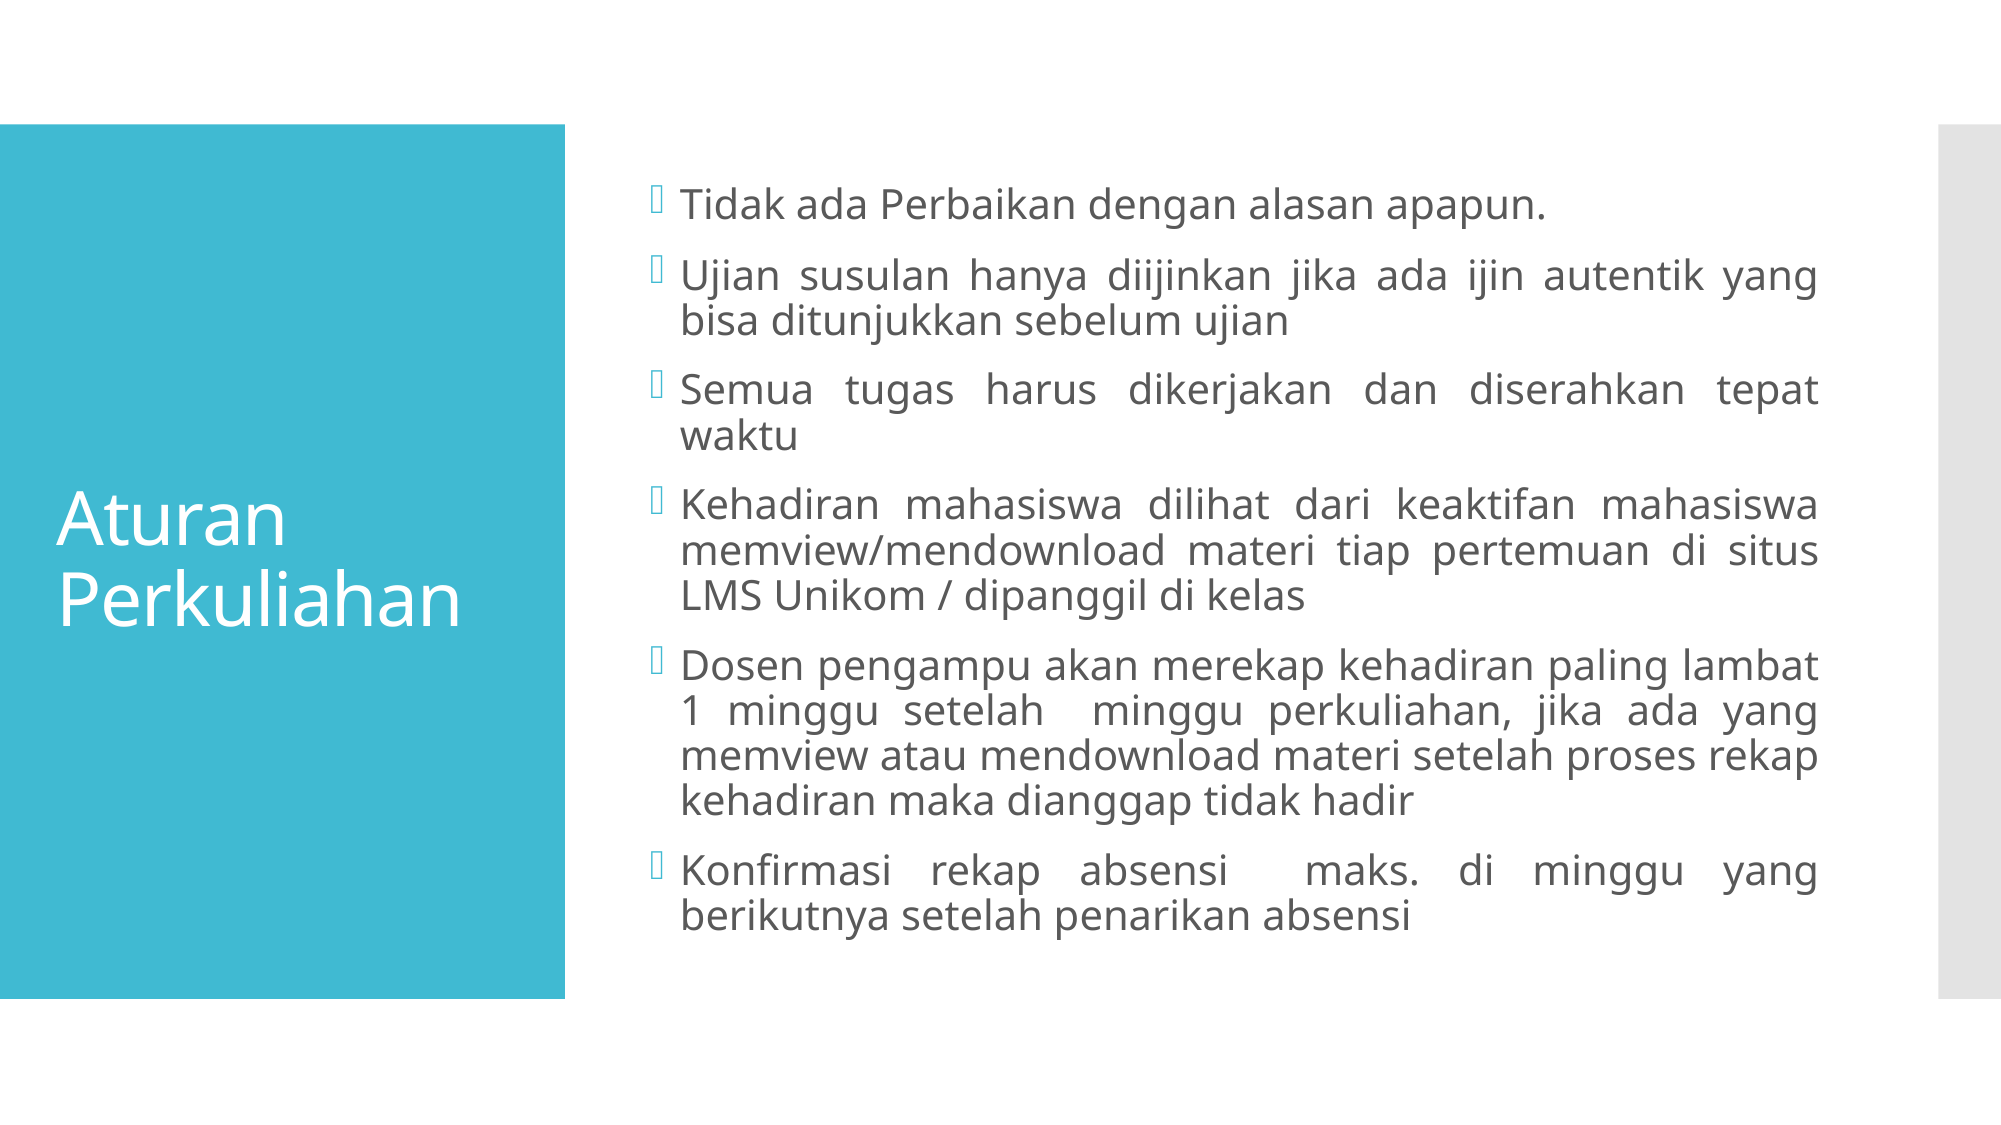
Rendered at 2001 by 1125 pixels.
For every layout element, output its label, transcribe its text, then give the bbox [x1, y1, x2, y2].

title Aturan Perkuliahan [41, 184, 525, 940]
list Tidak ada Perbaikan dengan alasan apapun. Ujian susulan hanya diijinkan jika ada ijin autentik yang bisa ditunjukkan sebelum ujian Semua tugas harus dikerjakan dan diserahkan tepat waktu Kehadiran mahasiswa dilihat dari keaktifan mahasiswa memview/mendownload materi tiap pertemuan di situs LMS Unikom / dipanggil di kelas Dosen pengampu akan merekap kehadiran paling lambat 1 minggu setelah minggu perkuliahan, jika ada yang memview atau mendownload materi setelah proses rekap kehadiran maka dianggap tidak hadir Konfirmasi rekap absensi maks. di minggu yang berikutnya setelah penarikan absensi [634, 141, 1835, 982]
